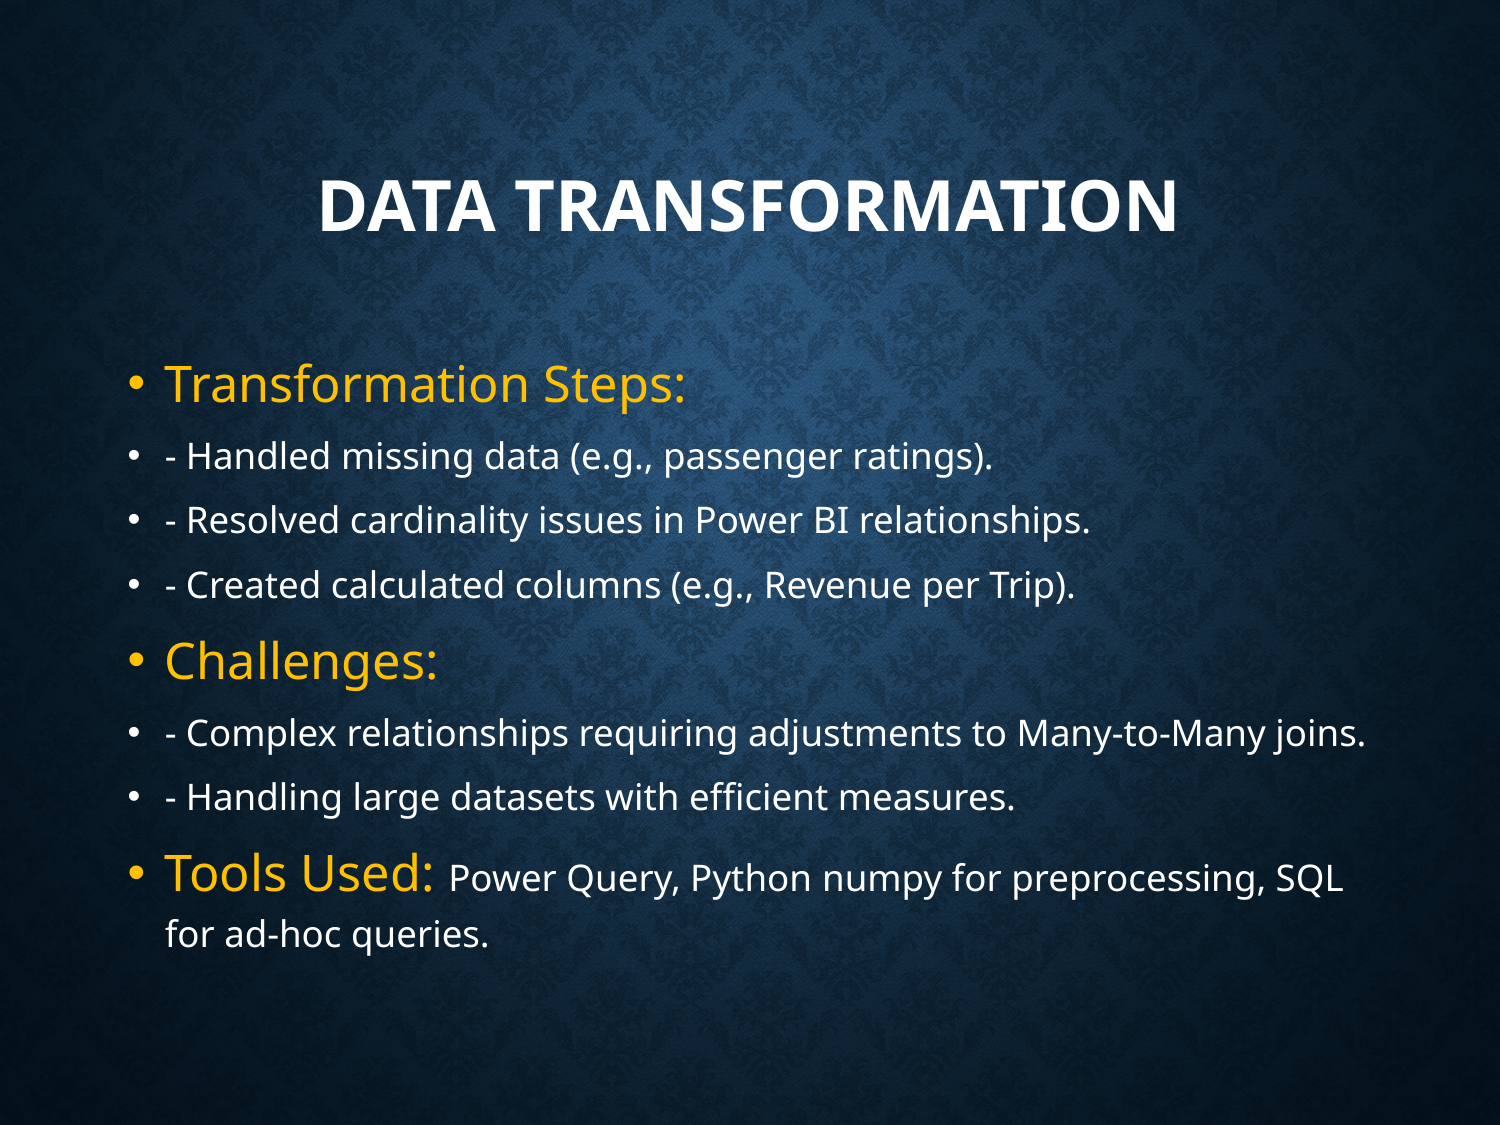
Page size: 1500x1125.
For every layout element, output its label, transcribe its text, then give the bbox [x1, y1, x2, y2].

list Transformation Steps: - Handled missing data (e.g., passenger ratings). - Resolved cardinality issues in Power BI relationships. - Created calculated columns (e.g., Revenue per Trip). Challenges: - Complex relationships requiring adjustments to Many-to-Many joins. - Handling large datasets with efficient measures. Tools Used: Power Query, Python numpy for preprocessing, SQL for ad-hoc queries. [112, 293, 1387, 975]
title Data Transformation [112, 99, 1387, 293]
